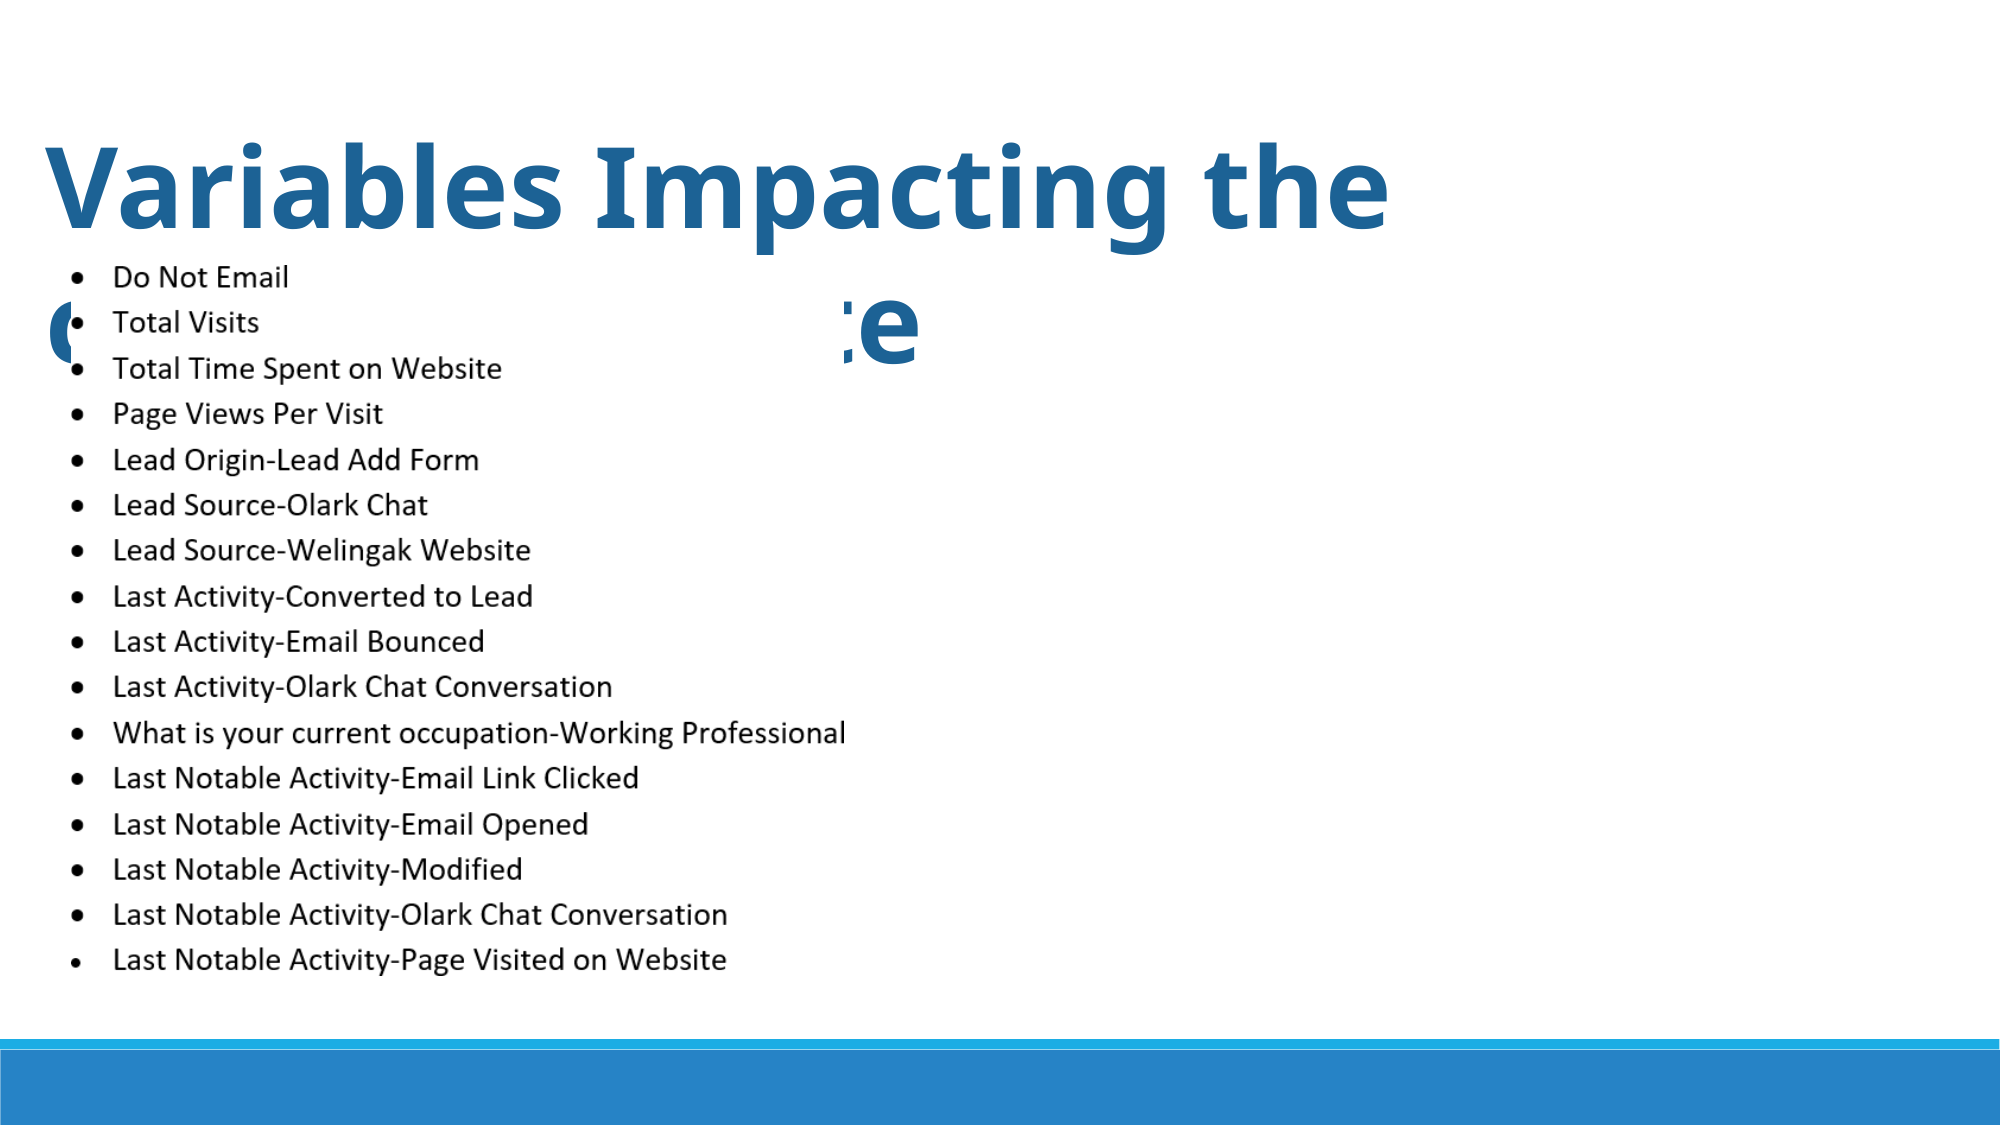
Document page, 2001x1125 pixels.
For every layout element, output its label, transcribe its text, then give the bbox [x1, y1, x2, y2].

text_box Variables Impacting the conversion rate [30, 108, 1807, 394]
picture [70, 264, 844, 977]
